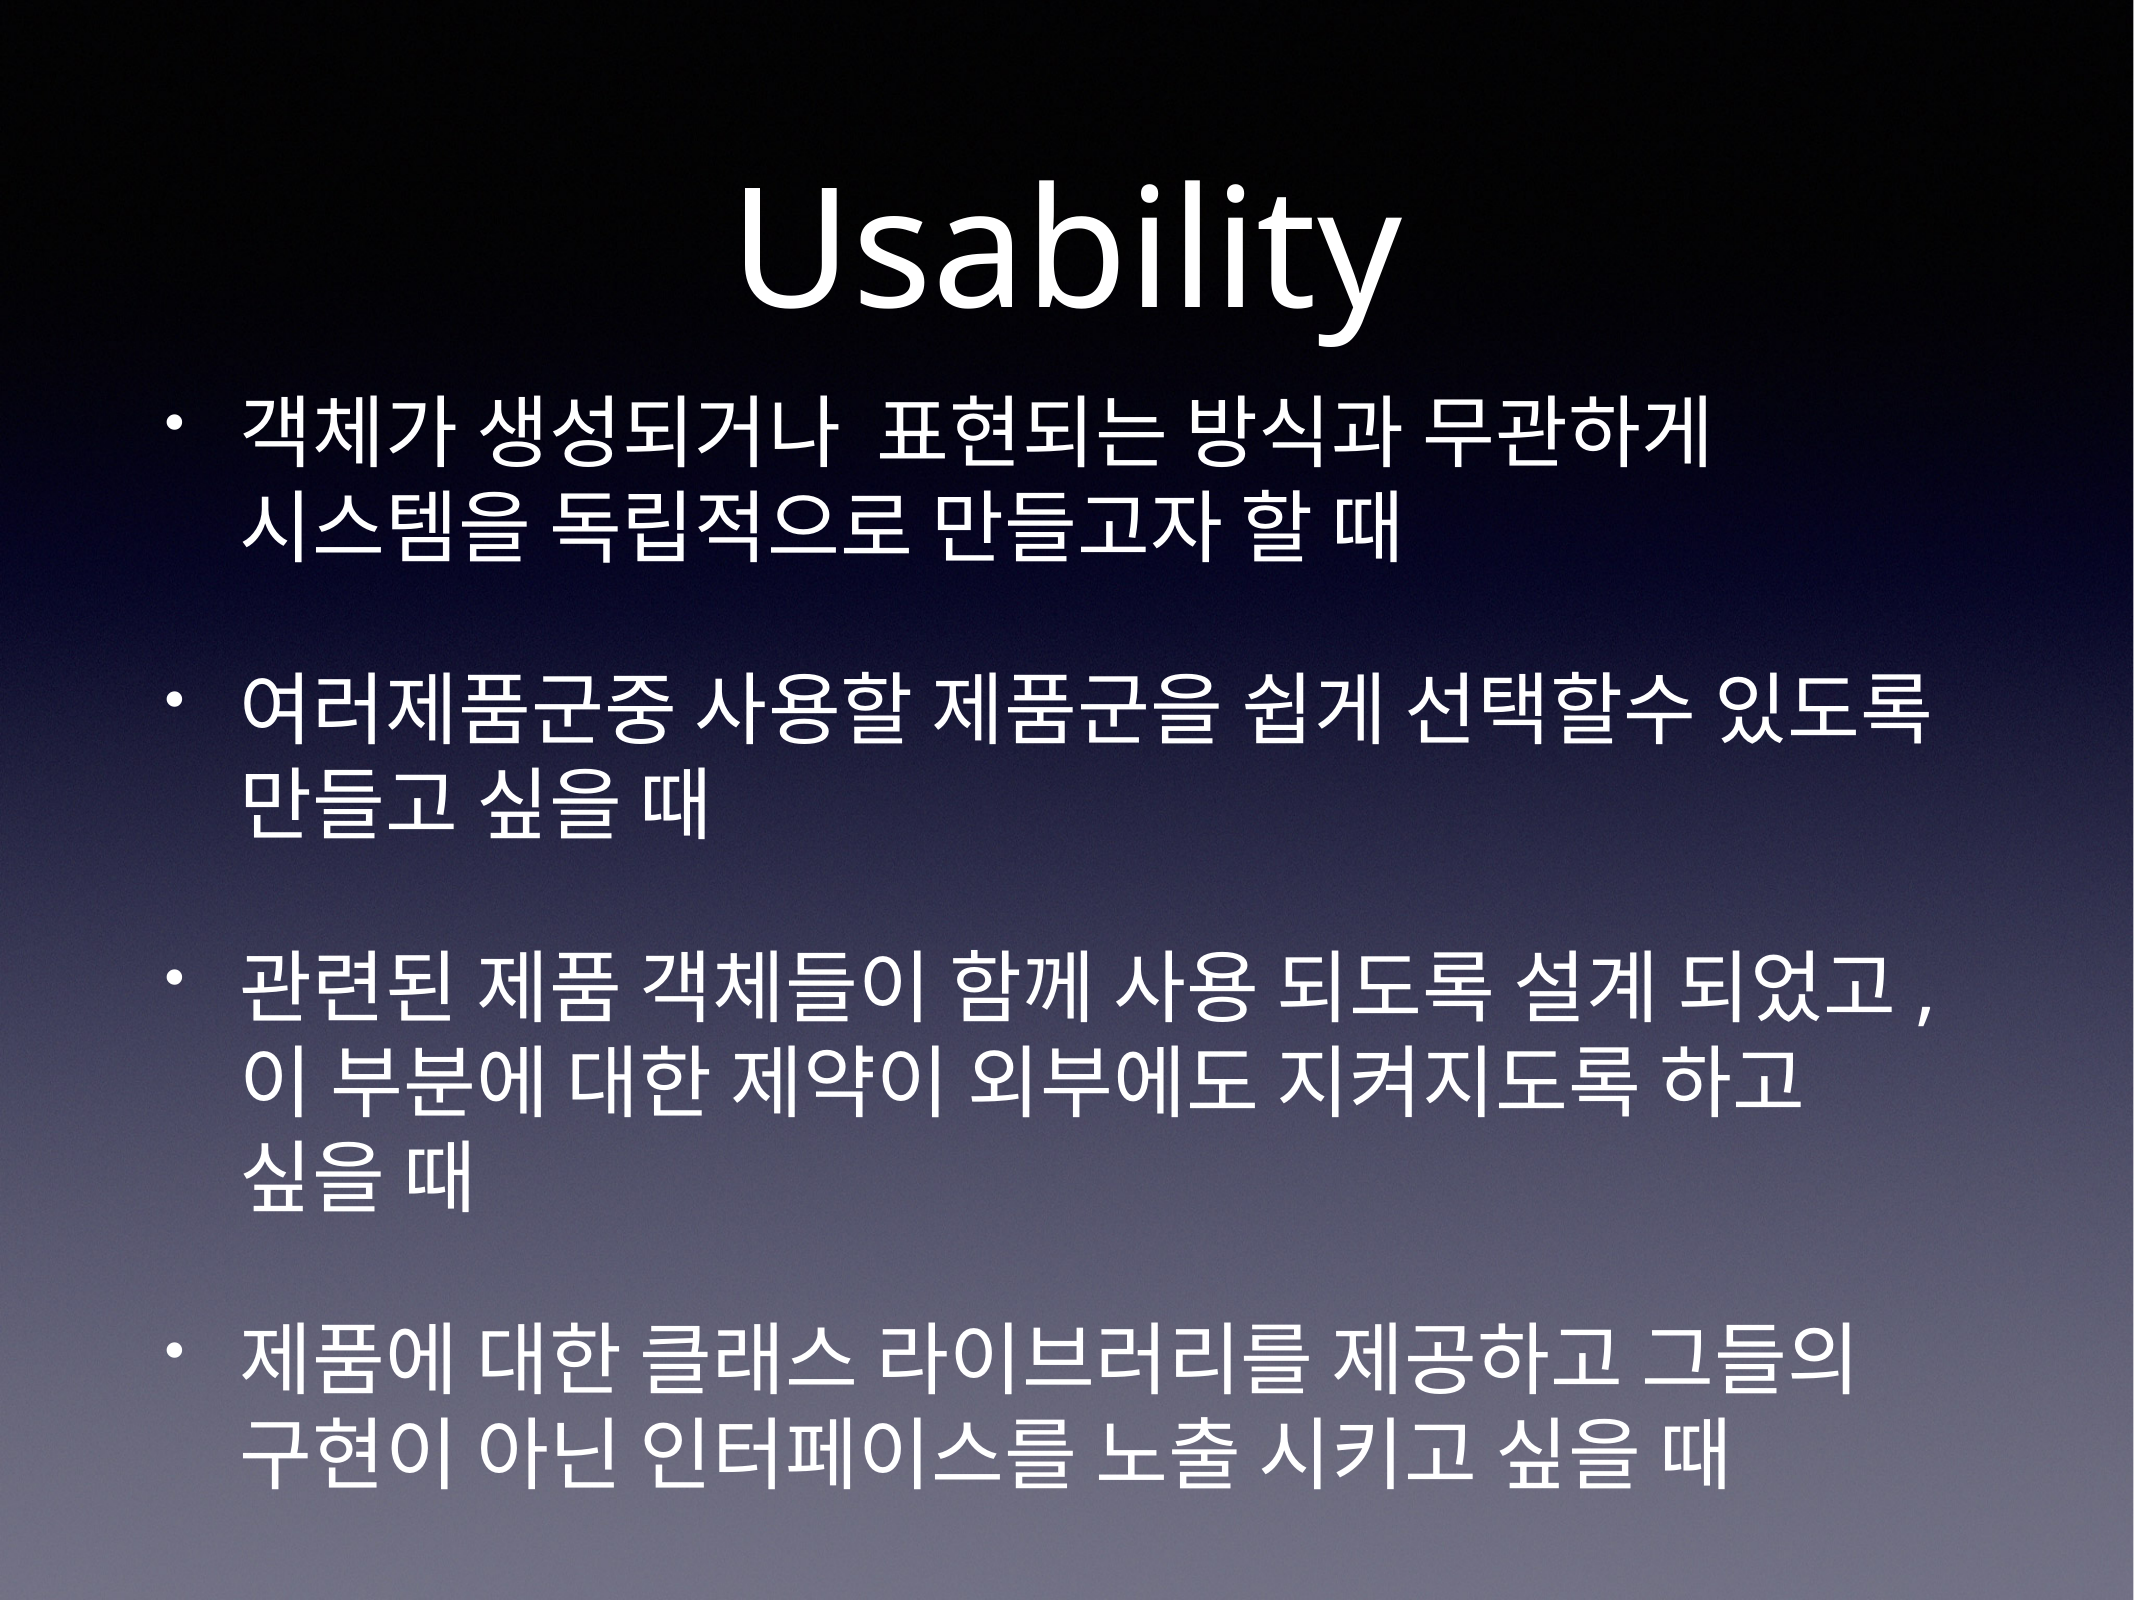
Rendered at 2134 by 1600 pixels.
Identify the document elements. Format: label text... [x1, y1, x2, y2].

picture [0, 0, 2134, 1600]
list 객체가 생성되거나 표현되는 방식과 무관하게 시스템을 독립적으로 만들고자 할 때 여러제품군중 사용할 제품군을 쉽게 선택할수 있도록 만들고 싶을 때 관련된 제품 객체들이 함께 사용 되도록 설계 되었고, 이 부분에 대한 제약이 외부에도 지켜지도록 하고 싶을 때 제품에 대한 클래스 라이브러리를 제공하고 그들의 구현이 아닌 인터페이스를 노출 시키고 싶을 때 [155, 424, 1978, 1457]
title Usability [155, 66, 1978, 416]
